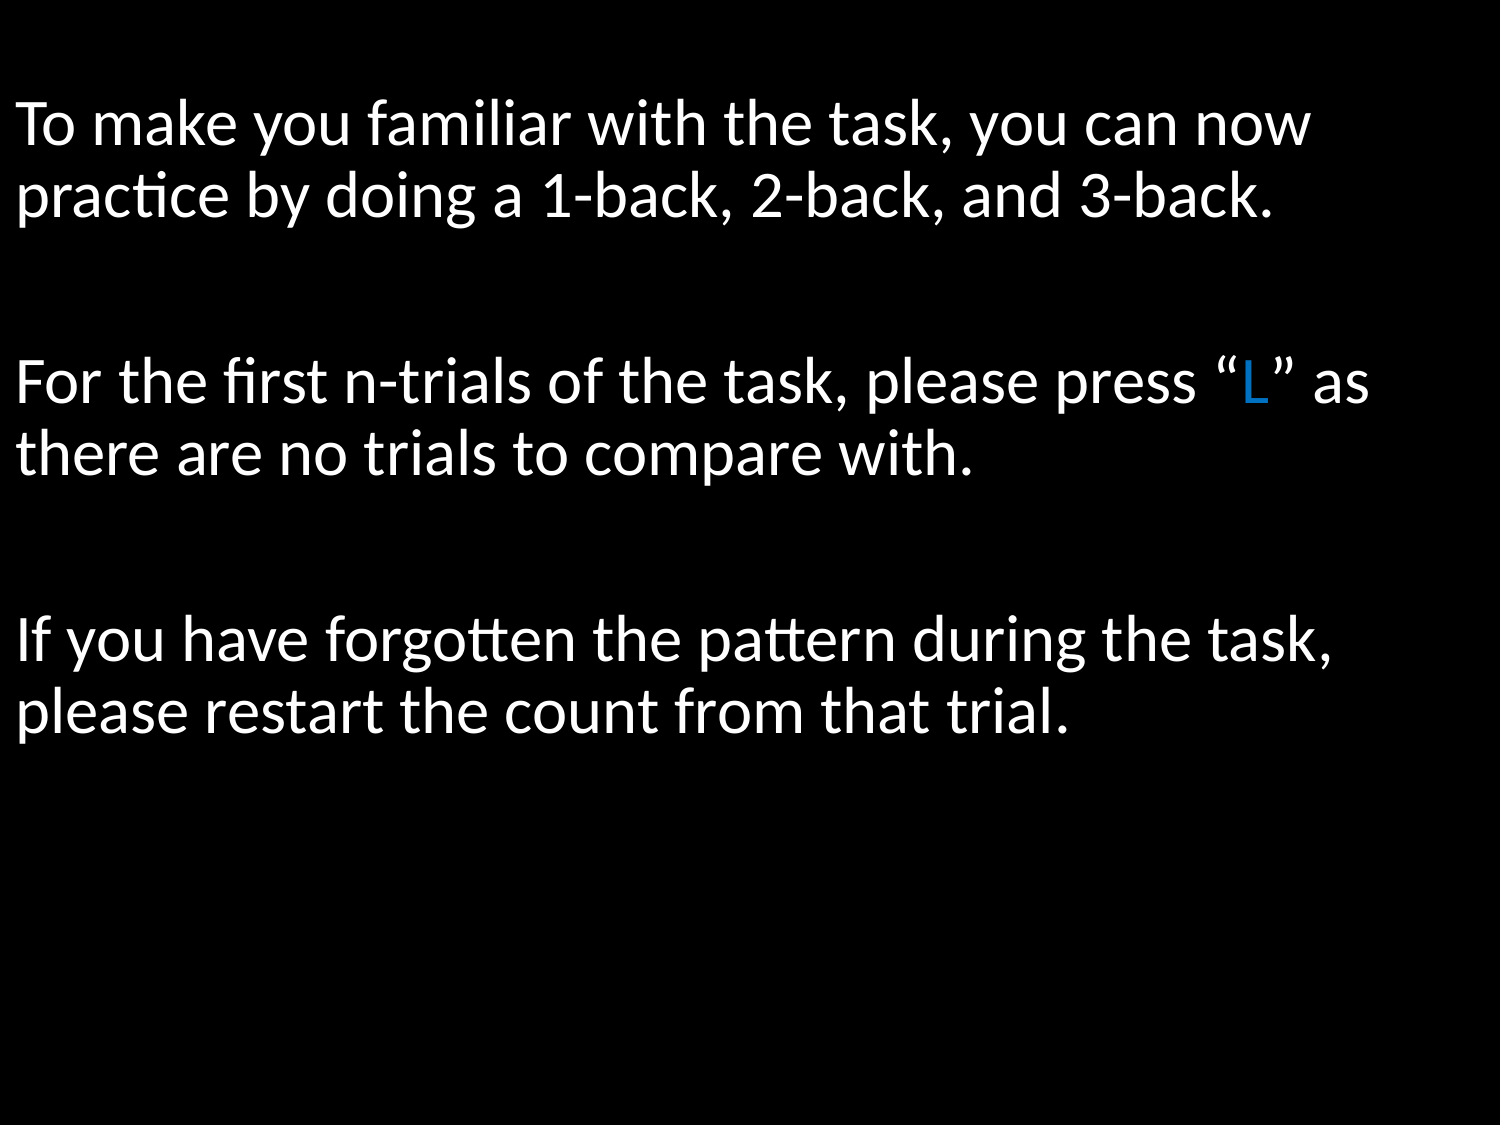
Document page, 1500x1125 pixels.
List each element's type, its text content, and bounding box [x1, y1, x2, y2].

list To make you familiar with the task, you can now practice by doing a 1-back, 2-back, and 3-back. For the first n-trials of the task, please press “L” as there are no trials to compare with. If you have forgotten the pattern during the task, please restart the count from that trial. [0, 80, 1500, 988]
